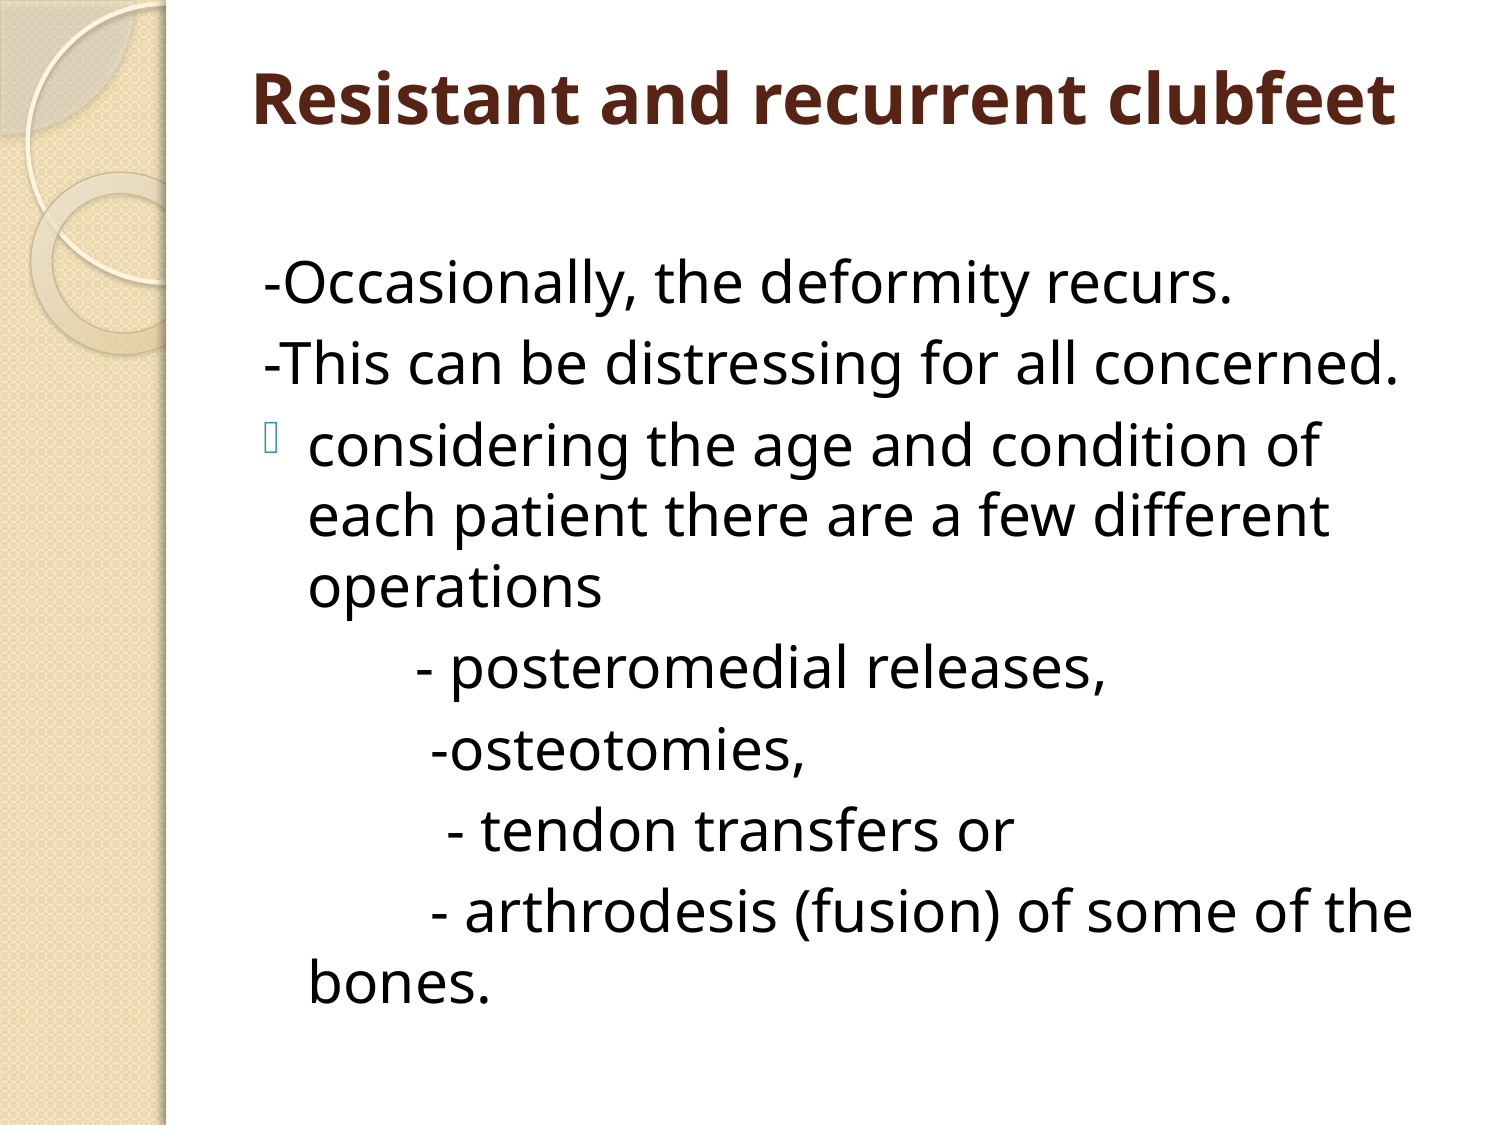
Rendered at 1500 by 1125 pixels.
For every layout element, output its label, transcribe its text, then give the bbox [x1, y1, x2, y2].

list -Occasionally, the deformity recurs. -This can be distressing for all concerned. considering the age and condition of each patient there are a few different operations - posteromedial releases, -osteotomies, - tendon transfers or - arthrodesis (fusion) of some of the bones. [235, 237, 1466, 1025]
title Resistant and recurrent clubfeet [235, 45, 1466, 233]
